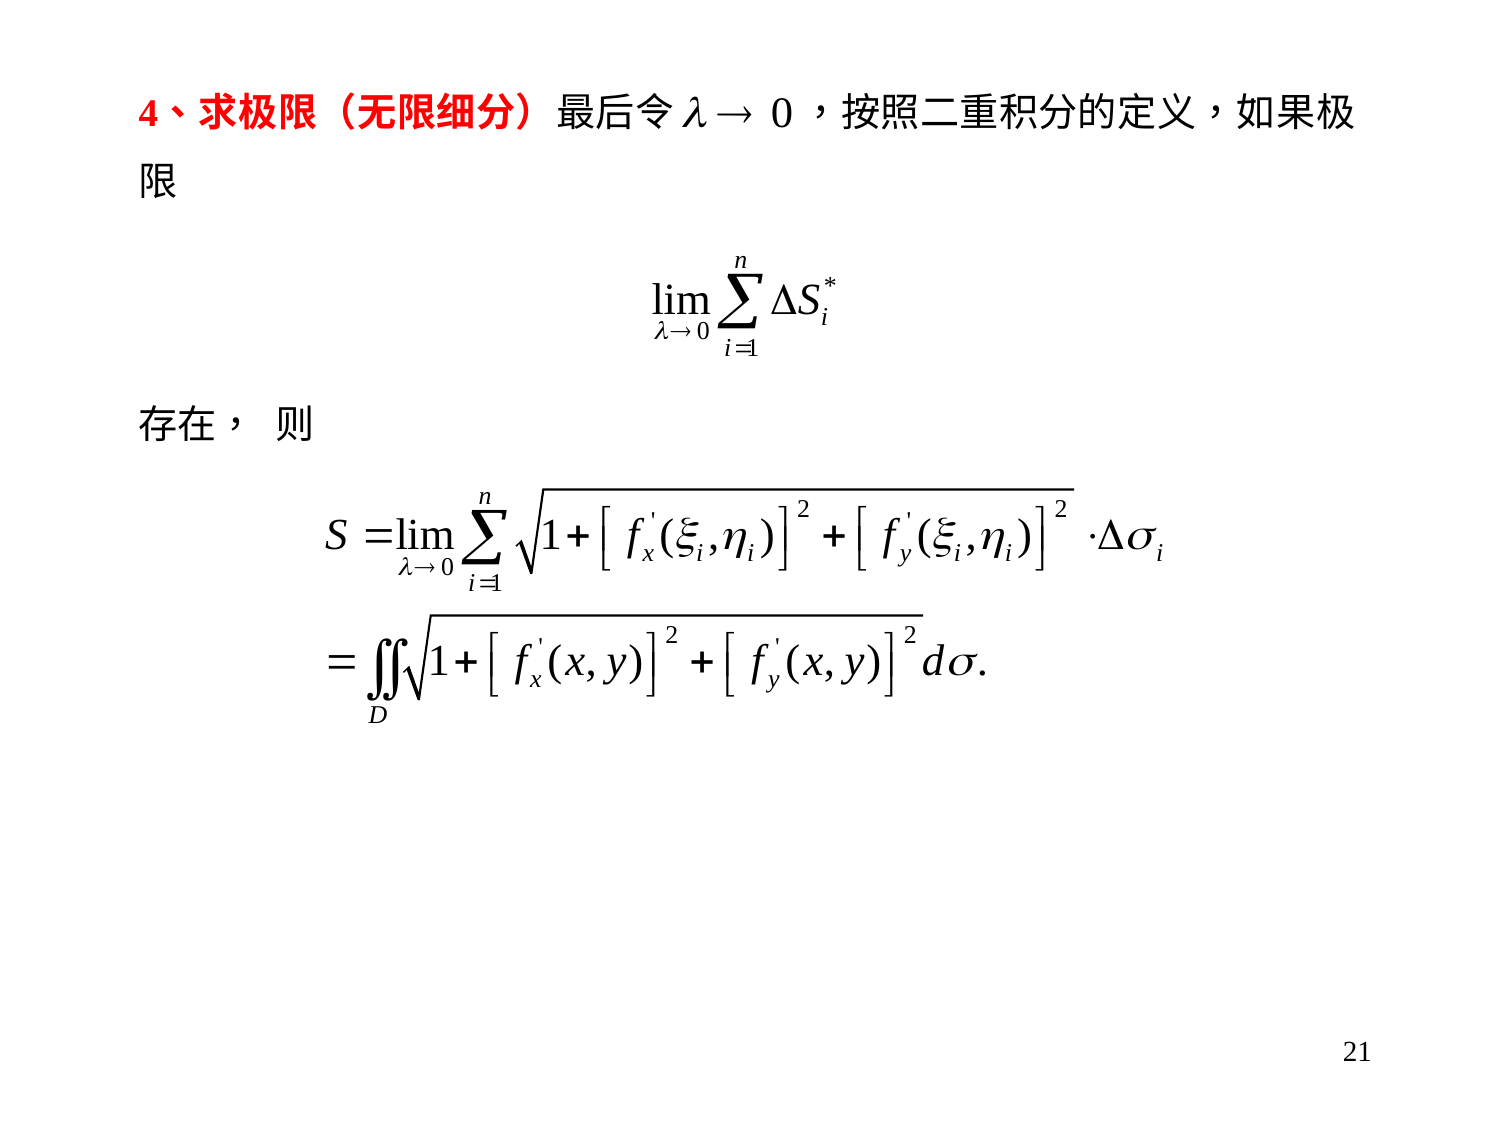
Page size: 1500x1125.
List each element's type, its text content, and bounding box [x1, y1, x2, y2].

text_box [138, 77, 1356, 892]
slide_number 21 [1074, 1024, 1388, 1101]
